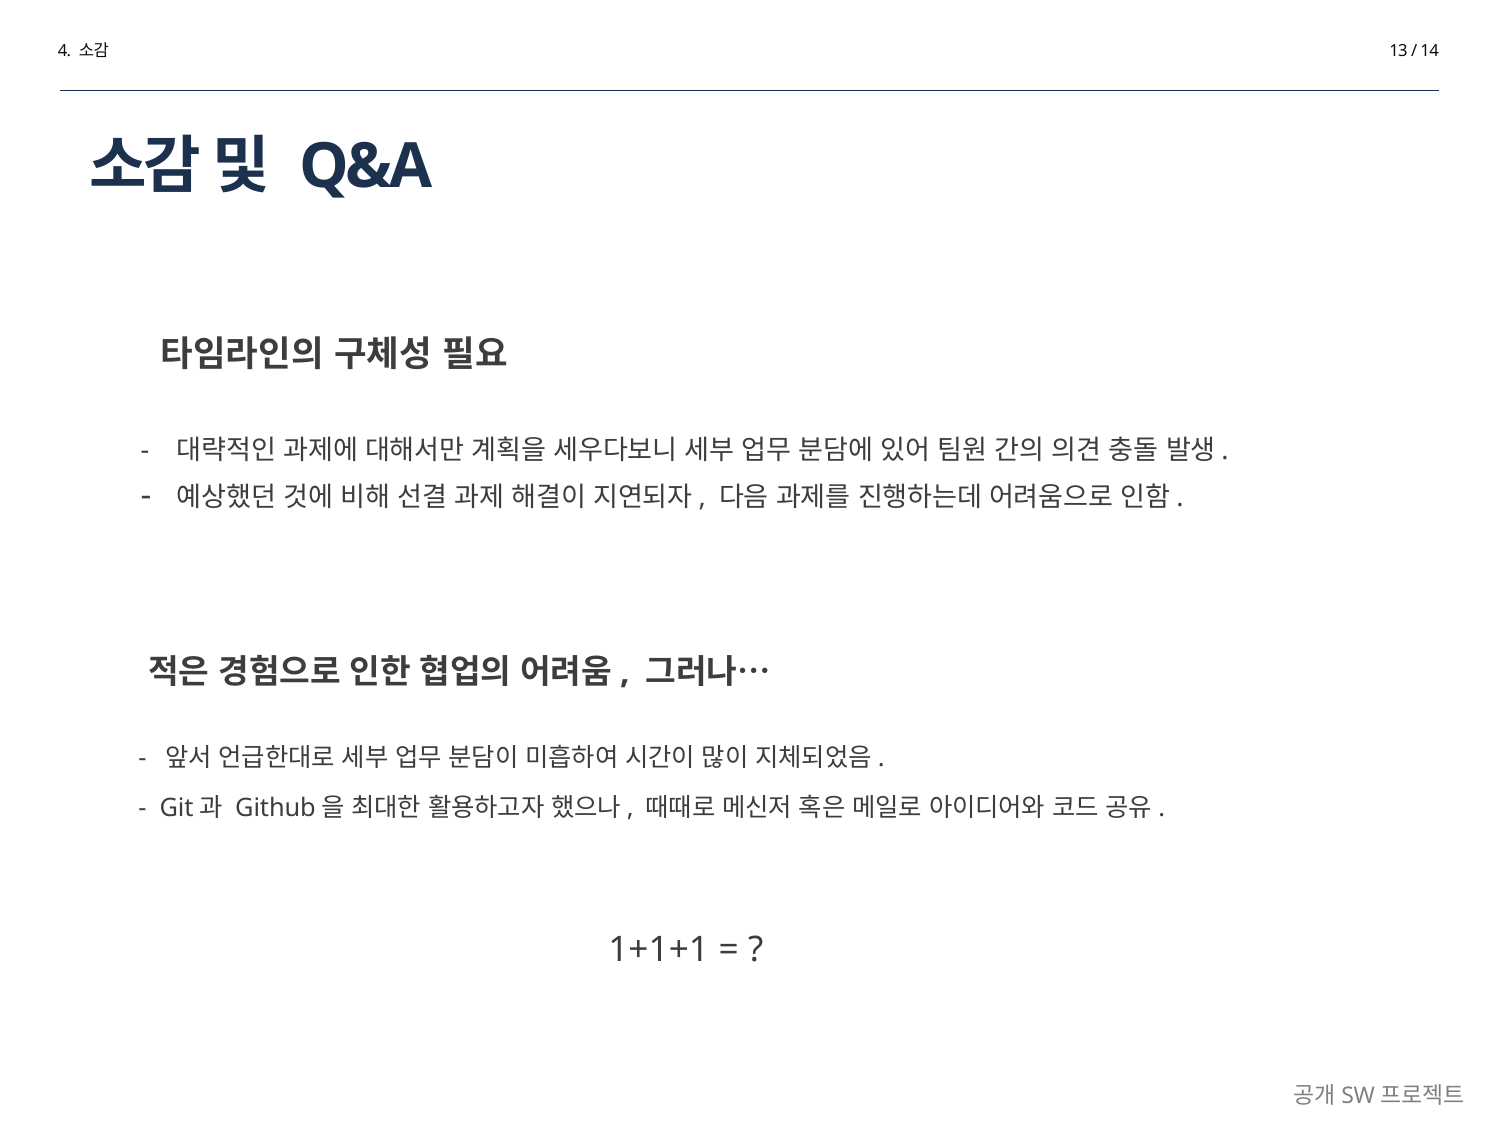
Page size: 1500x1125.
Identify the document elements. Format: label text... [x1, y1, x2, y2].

text_box 적은 경험으로 인한 협업의 어려움, 그러나… - 앞서 언급한대로 세부 업무 분담이 미흡하여 시간이 많이 지체되었음. - Git과 Github을 최대한 활용하고자 했으나, 때때로 메신저 혹은 메일로 아이디어와 코드 공유. 1+1+1 = ? [116, 642, 1258, 978]
text_box 4. 소감 [43, 31, 303, 67]
title 소감 및 Q&A [42, 114, 1190, 211]
text_box 공개SW프로젝트 [1257, 1059, 1500, 1125]
text_box 13 / 14 [1193, 32, 1454, 70]
text_box 타임라인의 구체성 필요 - 대략적인 과제에 대해서만 계획을 세우다보니 세부 업무 분담에 있어 팀원 간의 의견 충돌 발생. - 예상했던 것에 비해 선결 과제 해결이 지연되자, 다음 과제를 진행하는데 어려움으로 인함. [116, 323, 1344, 582]
